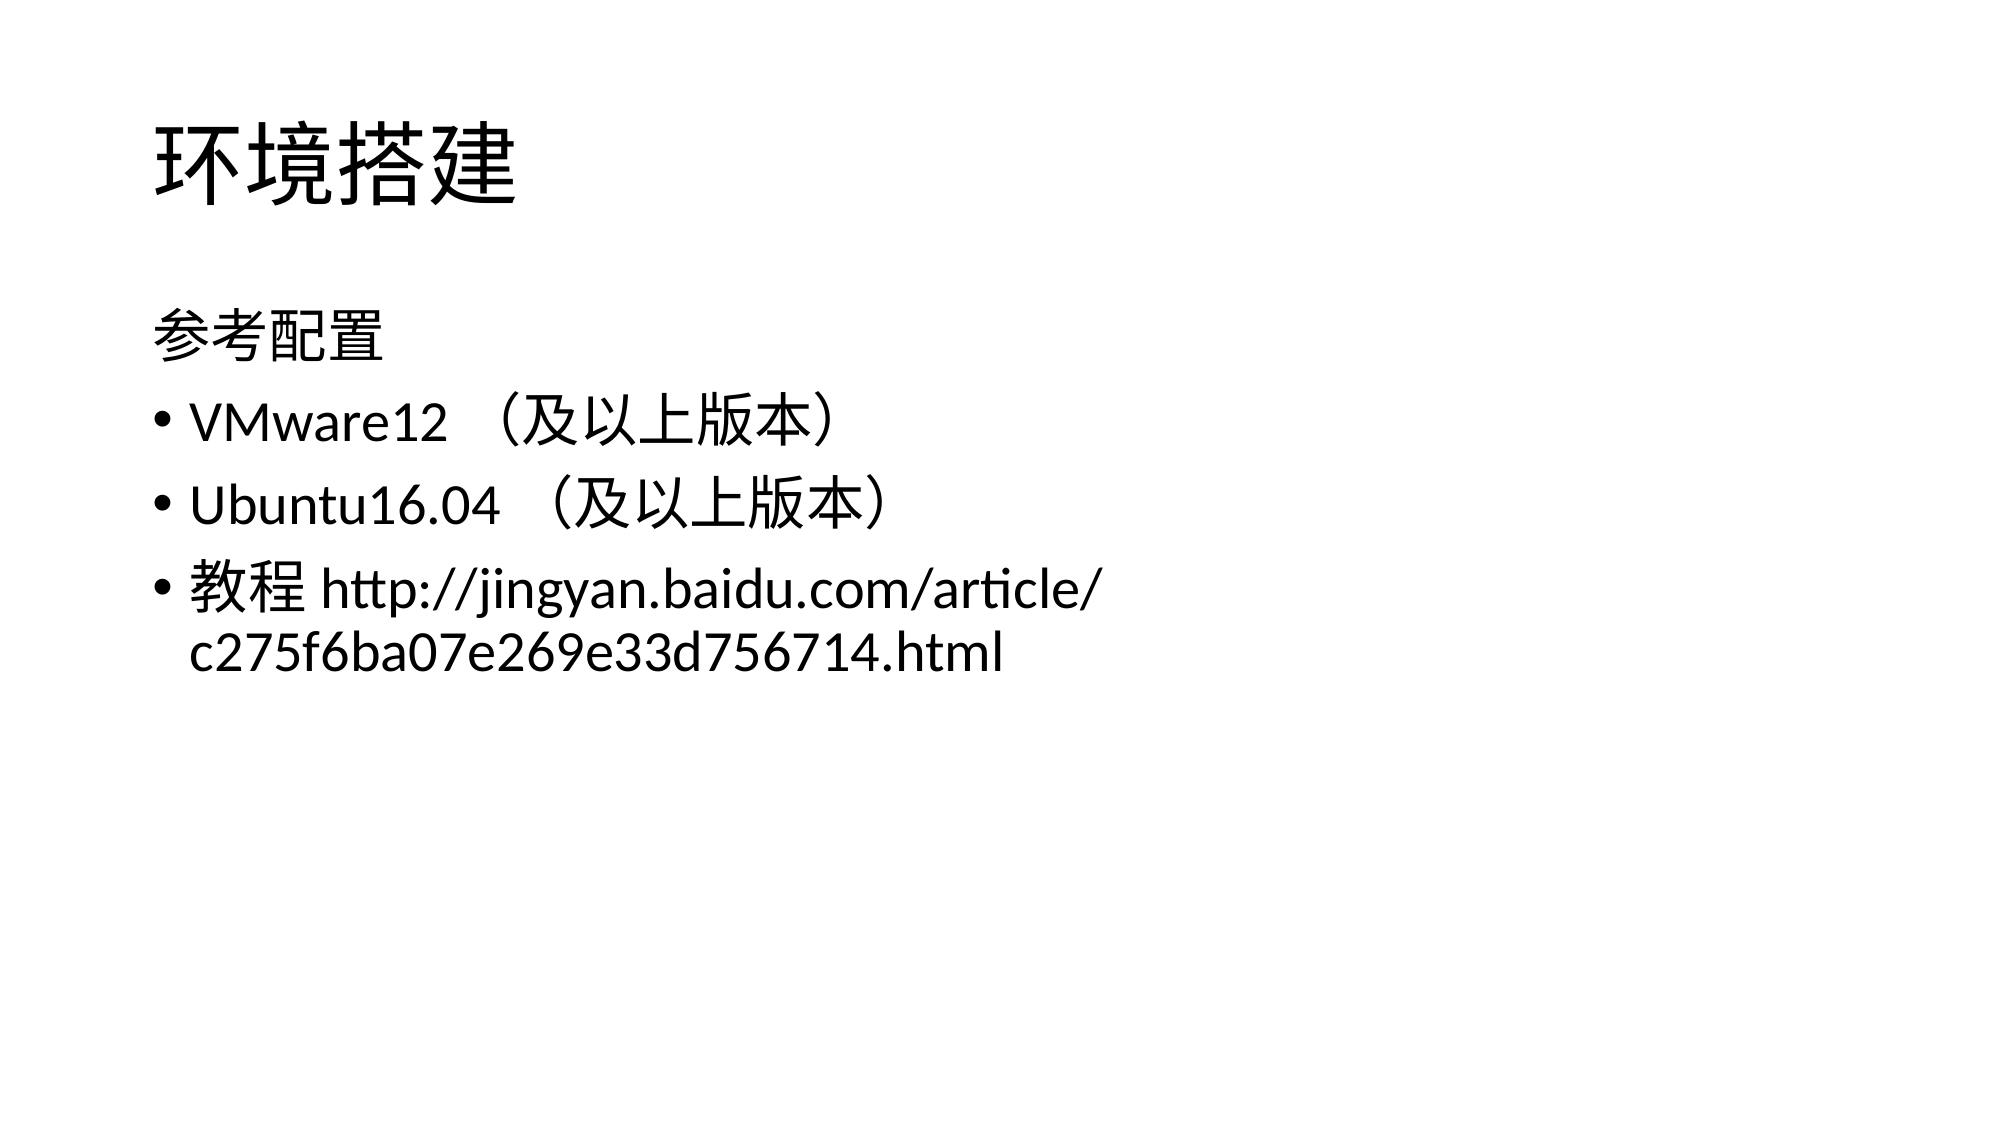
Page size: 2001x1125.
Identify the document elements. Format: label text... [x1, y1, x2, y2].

title 环境搭建 [137, 59, 1863, 278]
list 参考配置 VMware12（及以上版本） Ubuntu16.04（及以上版本） 教程http://jingyan.baidu.com/article/c275f6ba07e269e33d756714.html [137, 299, 1863, 1014]
